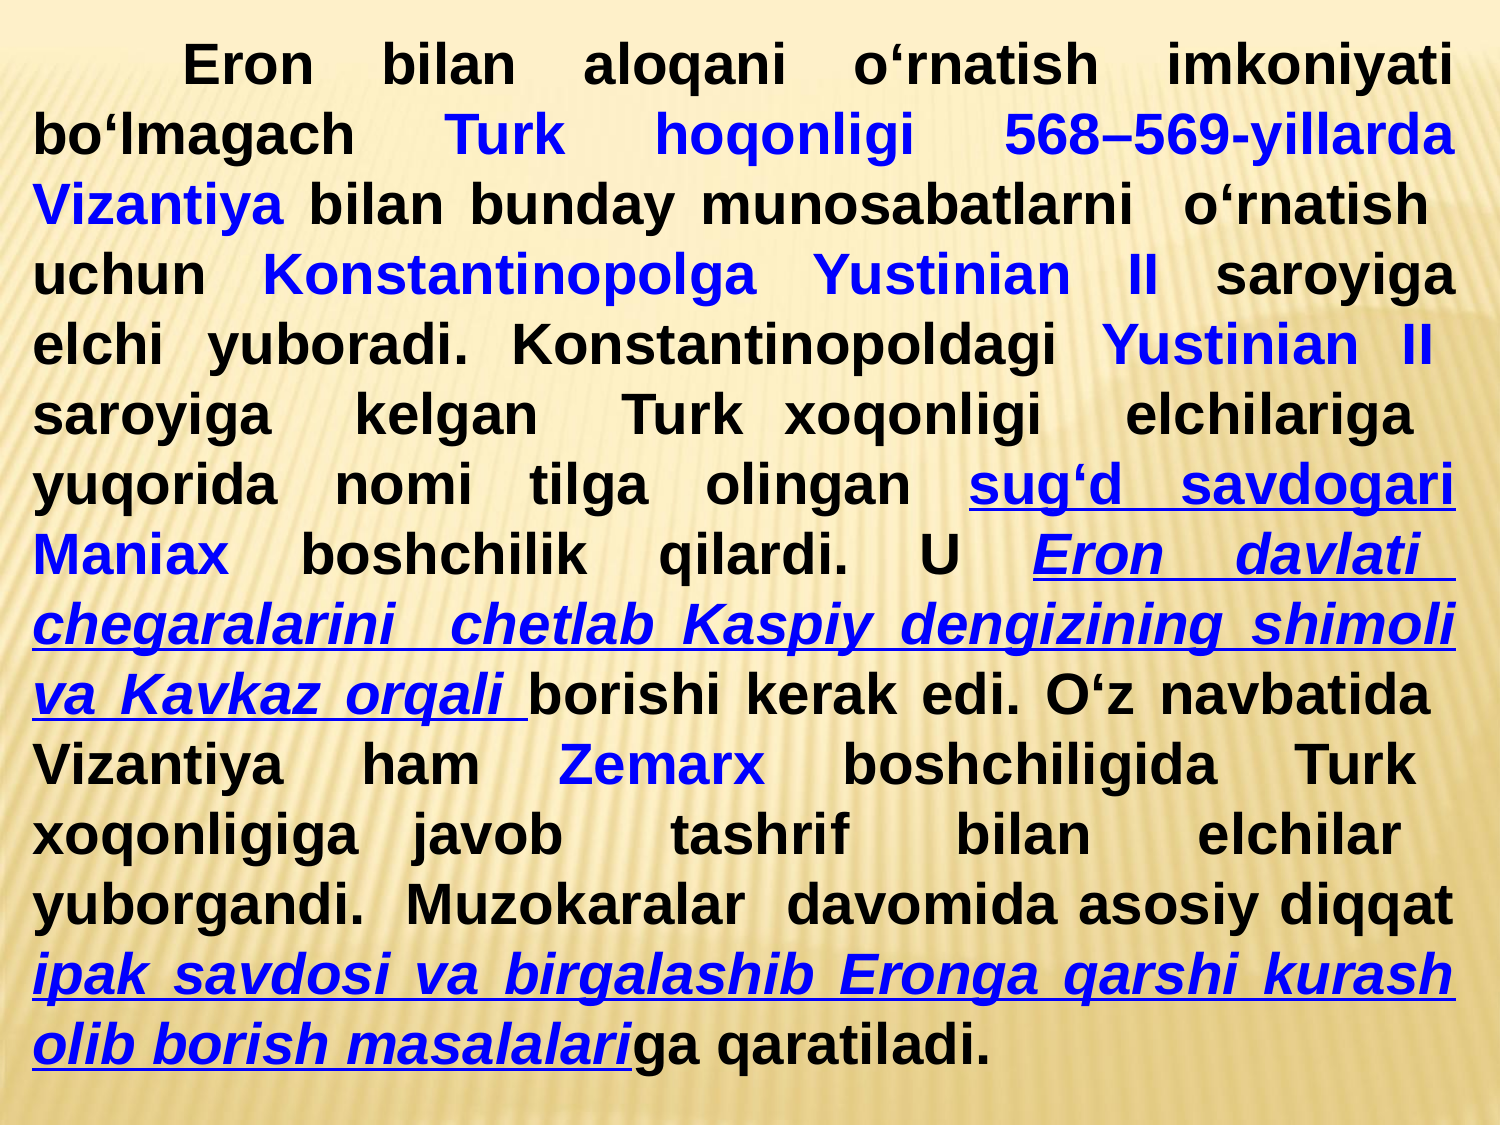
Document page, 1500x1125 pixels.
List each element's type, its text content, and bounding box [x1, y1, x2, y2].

picture [0, 0, 1500, 1125]
text_box Eron bilan aloqani o‘rnatish imkoniyati bo‘lmagach Turk hoqonligi 568–569-yillarda Vizantiya bilan bunday munosabatlarni o‘rnatish uchun Konstantinopolga Yustinian II saroyiga elchi yuboradi. Konstantinopoldagi Yustinian II saroyiga kеlgan Turk xoqonligi elchilariga yuqorida nomi tilga olingan sug‘d savdogari Maniax boshchilik qilardi. U Eron davlati chеgaralarini chеtlab Kaspiy dеngizining shimoli va Kavkaz orqali borishi kerak edi. O‘z navbatida Vizantiya ham Zеmarx boshchiligida Turk xoqonligiga javob tashrif bilan elchilar yuborgandi. Muzokaralar davomida asosiy diqqat ipak savdosi va birgalashib Eronga qarshi kurash olib borish masalalariga qaratiladi. [17, 19, 1471, 1084]
